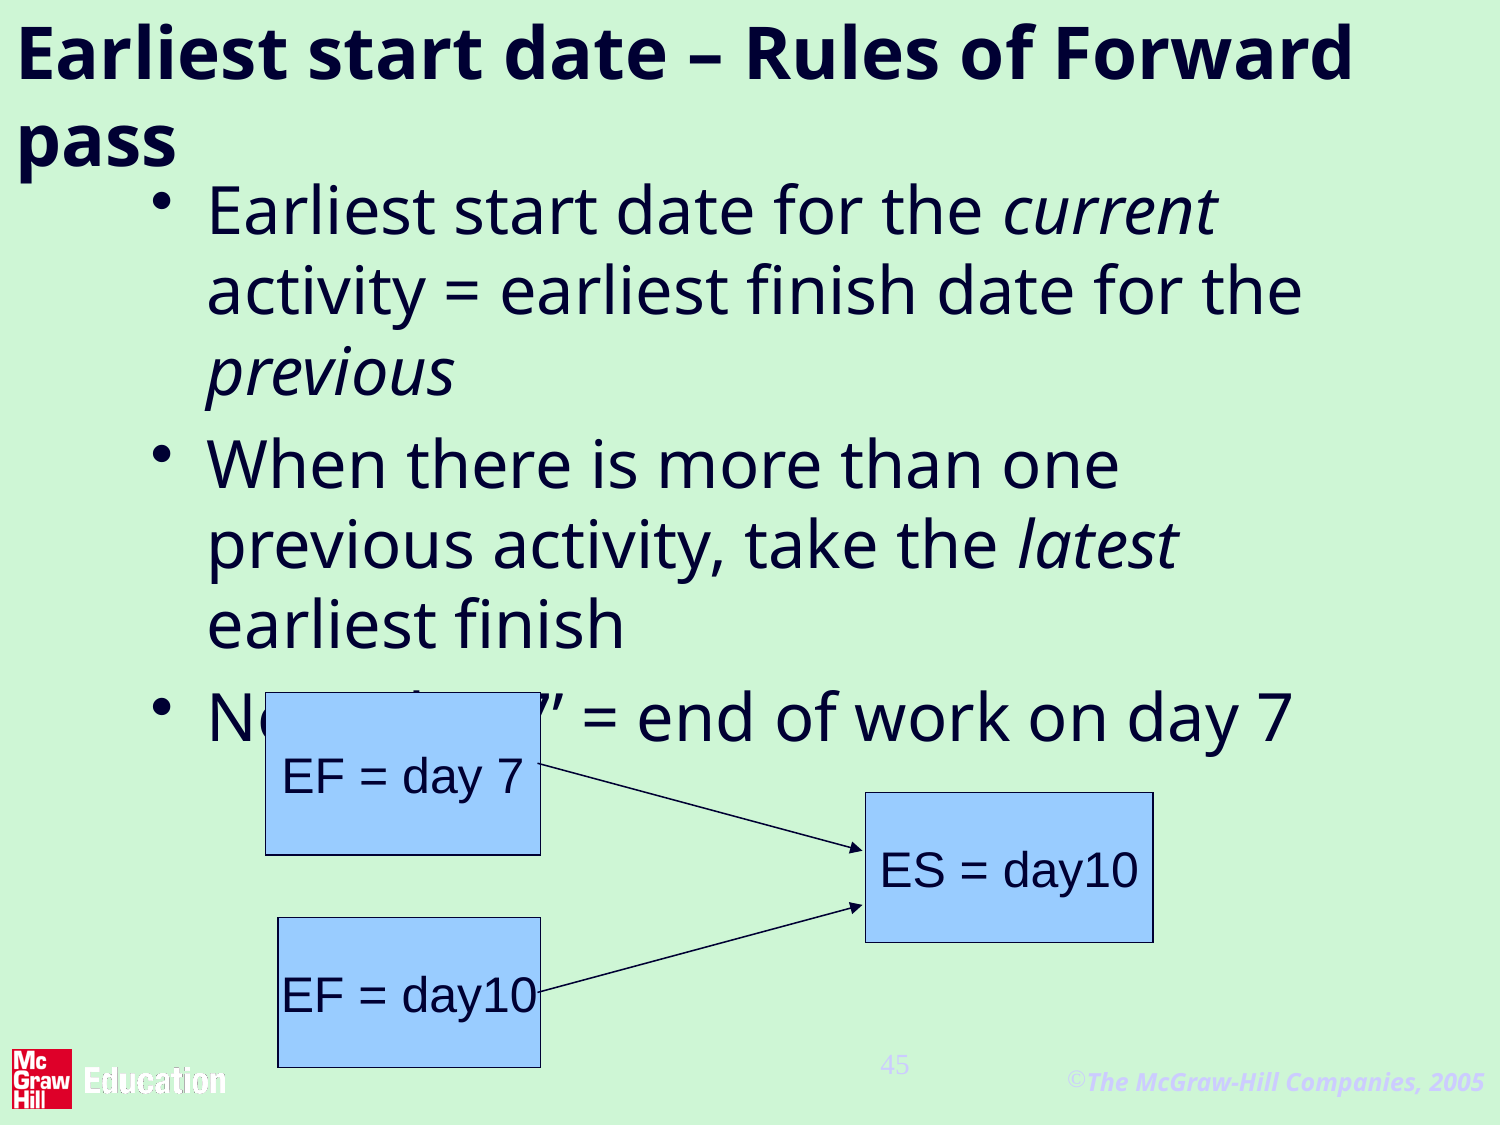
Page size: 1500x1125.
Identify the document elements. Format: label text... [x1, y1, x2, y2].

text_box ES = day10 [865, 792, 1153, 943]
text_box [537, 763, 863, 854]
text_box EF = day10 [278, 917, 541, 1068]
text_box EF = day 7 [265, 692, 541, 855]
title Earliest start date – Rules of Forward pass [0, 0, 1500, 188]
list Earliest start date for the current activity = earliest finish date for the previous When there is more than one previous activity, take the latest earliest finish Note ‘day 7’ = end of work on day 7 [135, 160, 1411, 549]
picture [12, 1049, 225, 1109]
slide_number 45 [549, 1037, 925, 1100]
text_box [537, 902, 863, 993]
